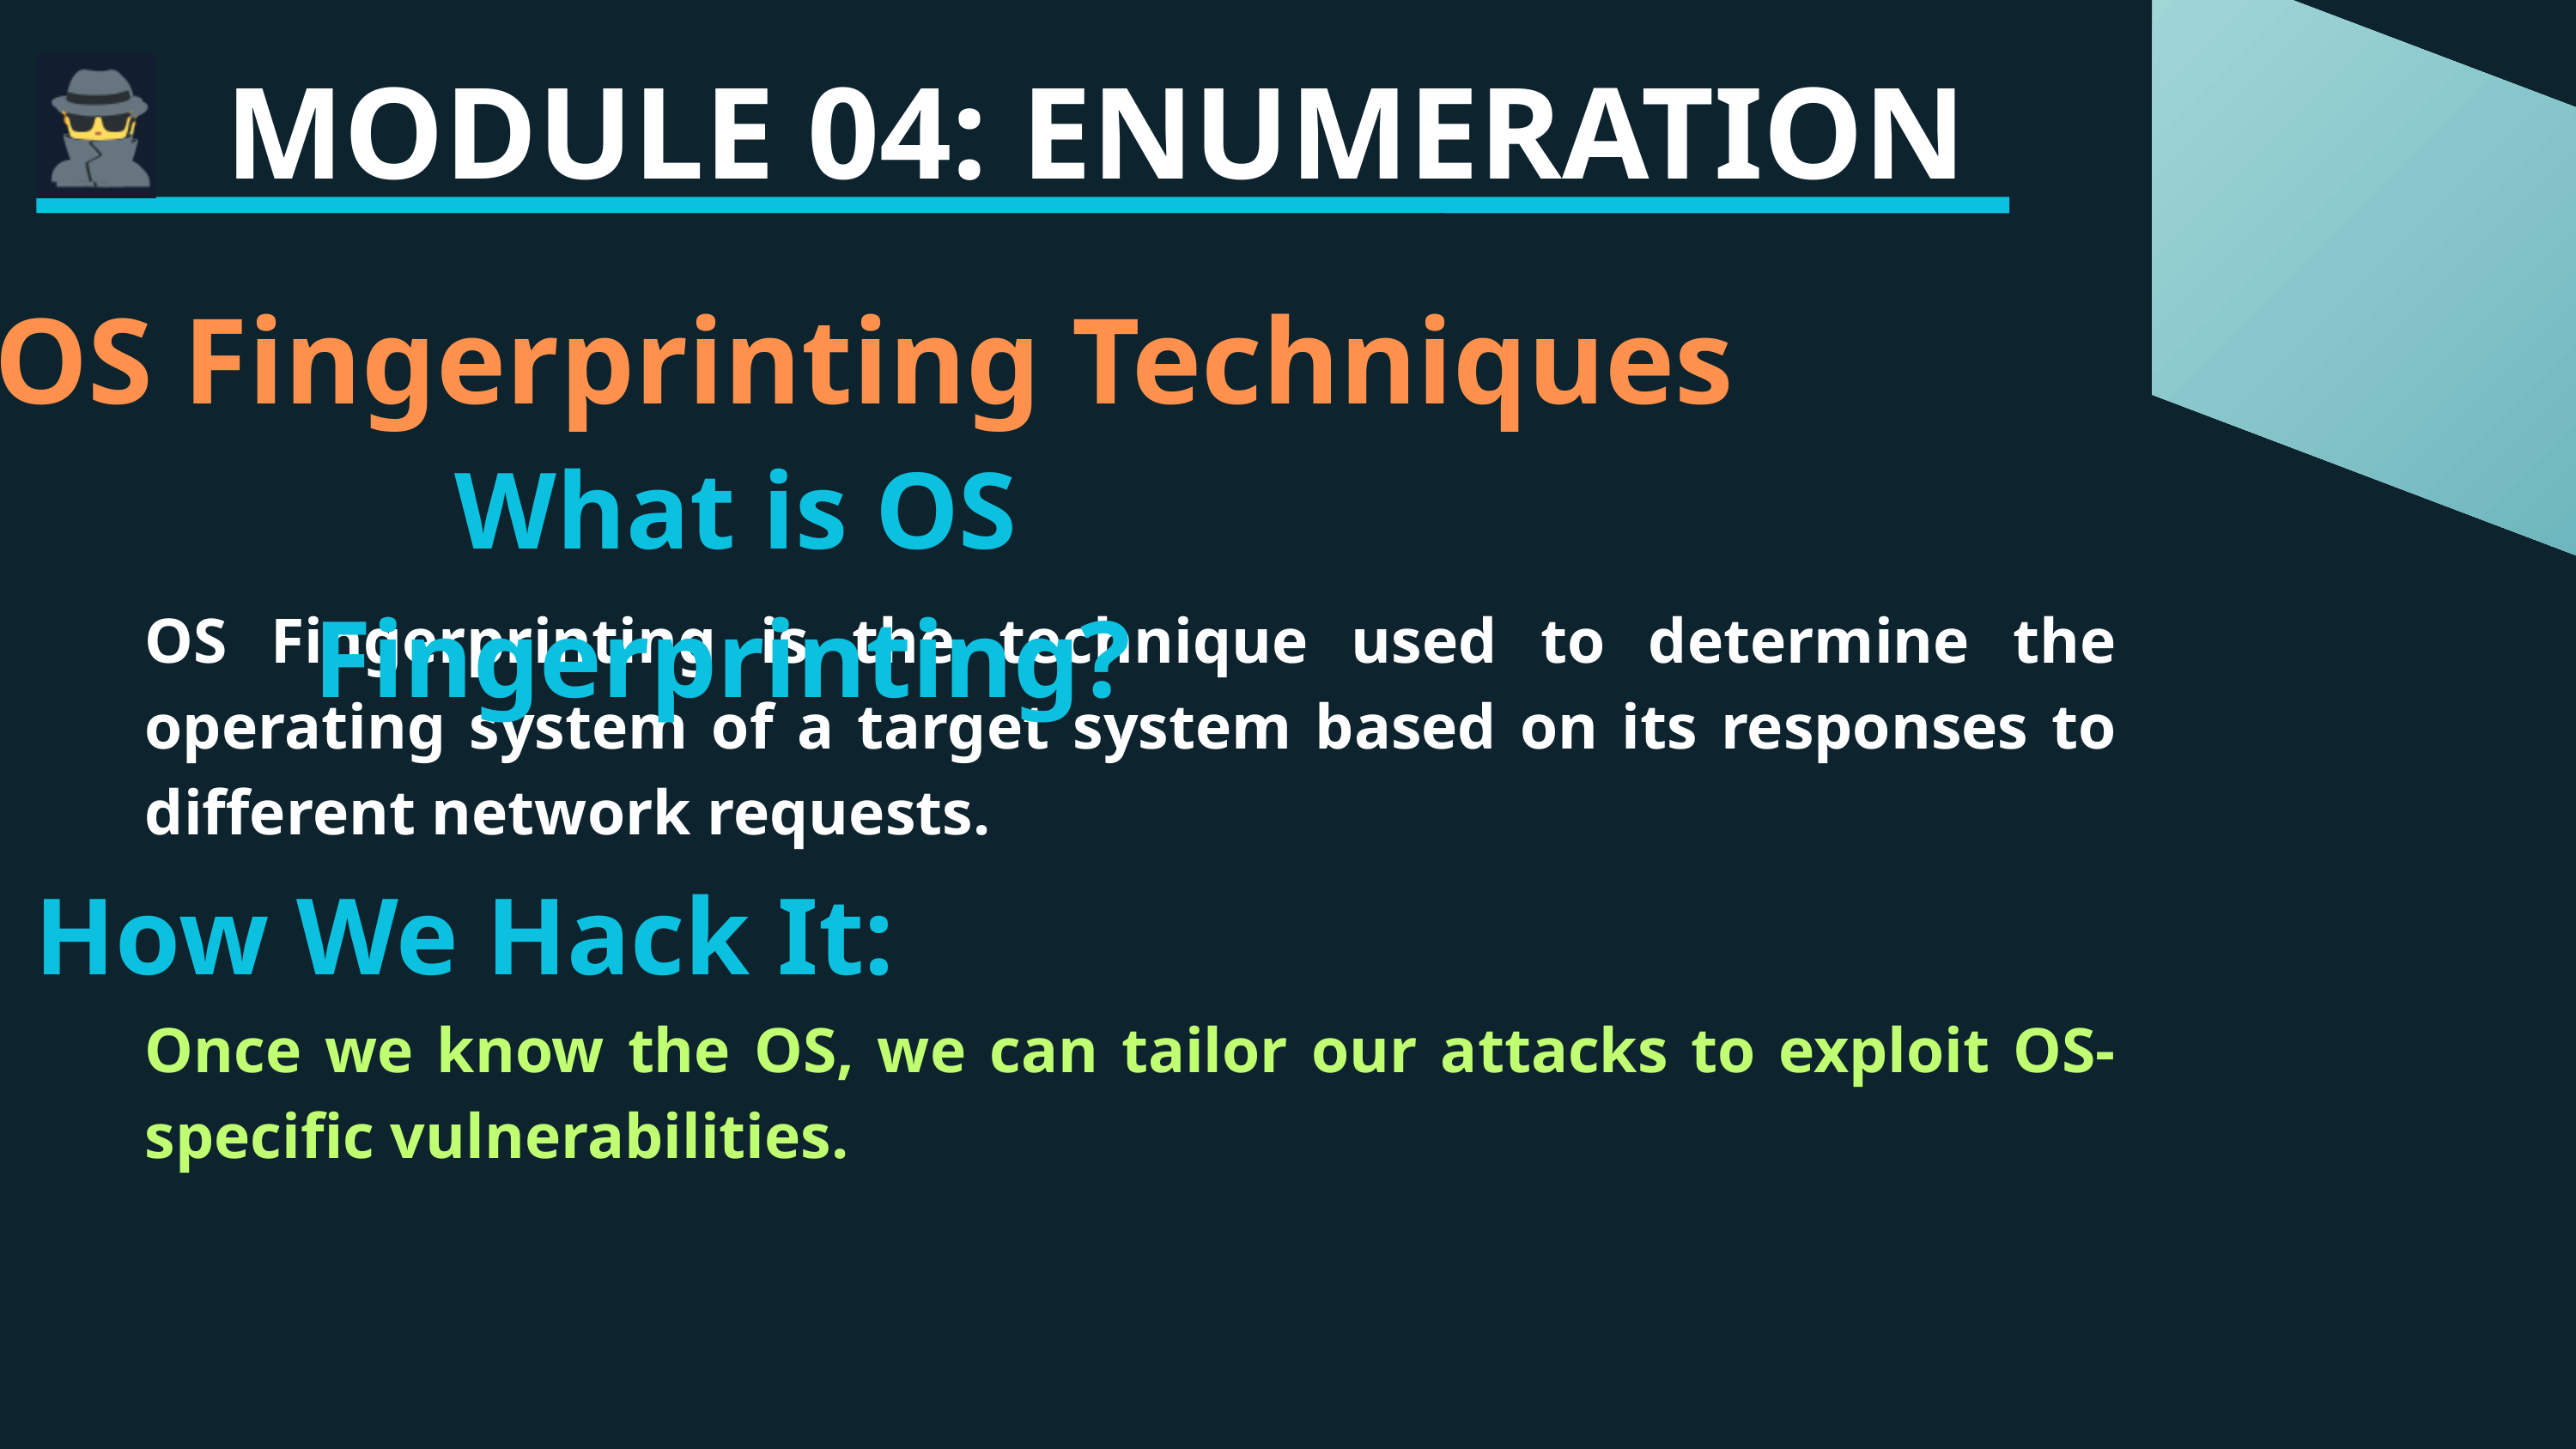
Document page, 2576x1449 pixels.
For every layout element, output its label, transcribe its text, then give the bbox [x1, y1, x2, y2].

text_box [2223, 0, 2576, 828]
text_box OS Fingerprinting is the technique used to determine the operating system of a target system based on its responses to different network requests. [144, 589, 2118, 847]
text_box Once we know the OS, we can tailor our attacks to exploit OS-specific vulnerabilities. [144, 998, 2118, 1171]
text_box How We Hack It: [0, 848, 1166, 997]
text_box MODULE 04: ENUMERATION [0, 58, 2219, 204]
text_box What is OS Fingerprinting? [36, 422, 1437, 718]
text_box OS Fingerprinting Techniques [0, 262, 1965, 427]
text_box [36, 53, 156, 198]
